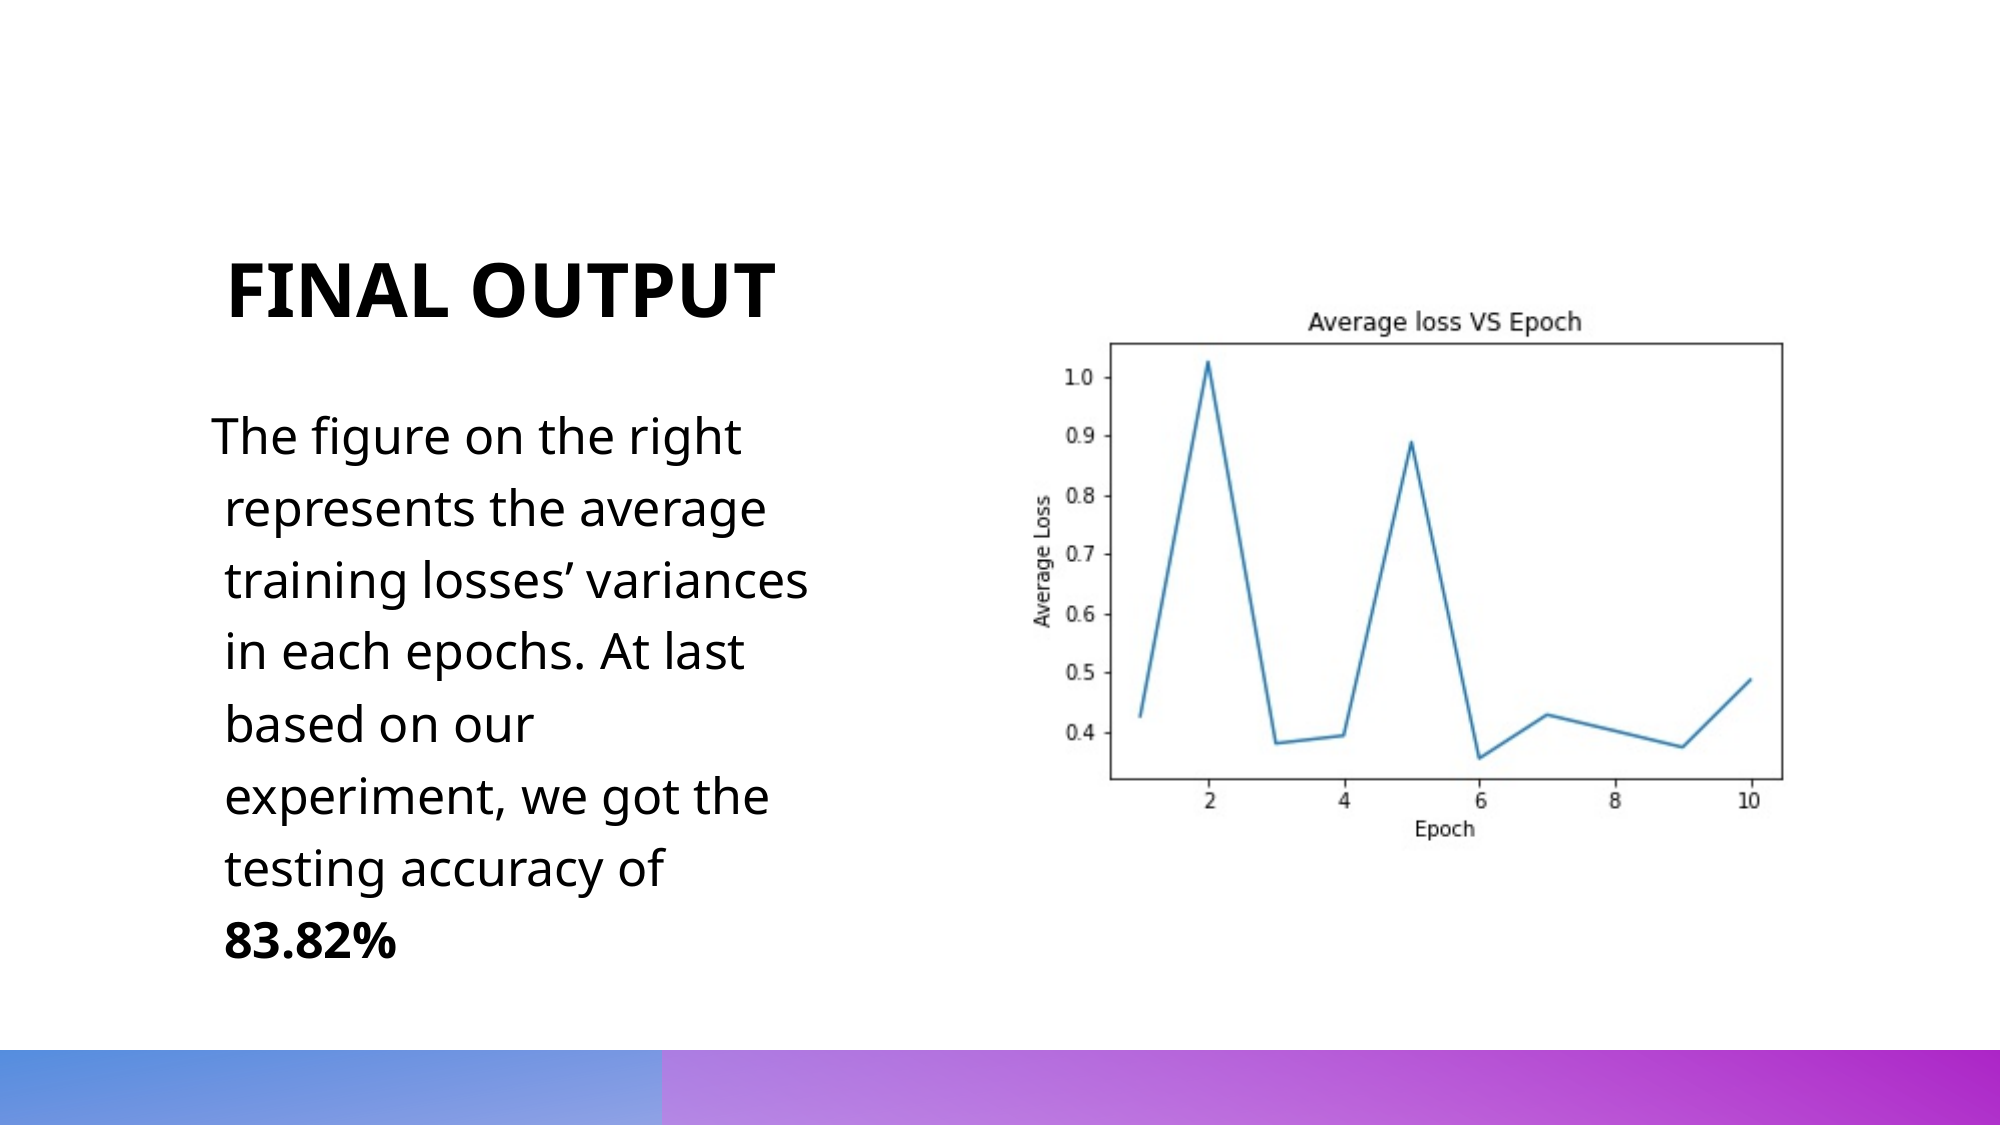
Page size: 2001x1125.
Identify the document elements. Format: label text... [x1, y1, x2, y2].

list The figure on the right represents the average training losses’ variances in each epochs. At last based on our experiment, we got the testing accuracy of 83.82% [186, 392, 831, 1042]
picture [1002, 273, 1869, 852]
title FINAL OUTPUT [225, 130, 1905, 333]
